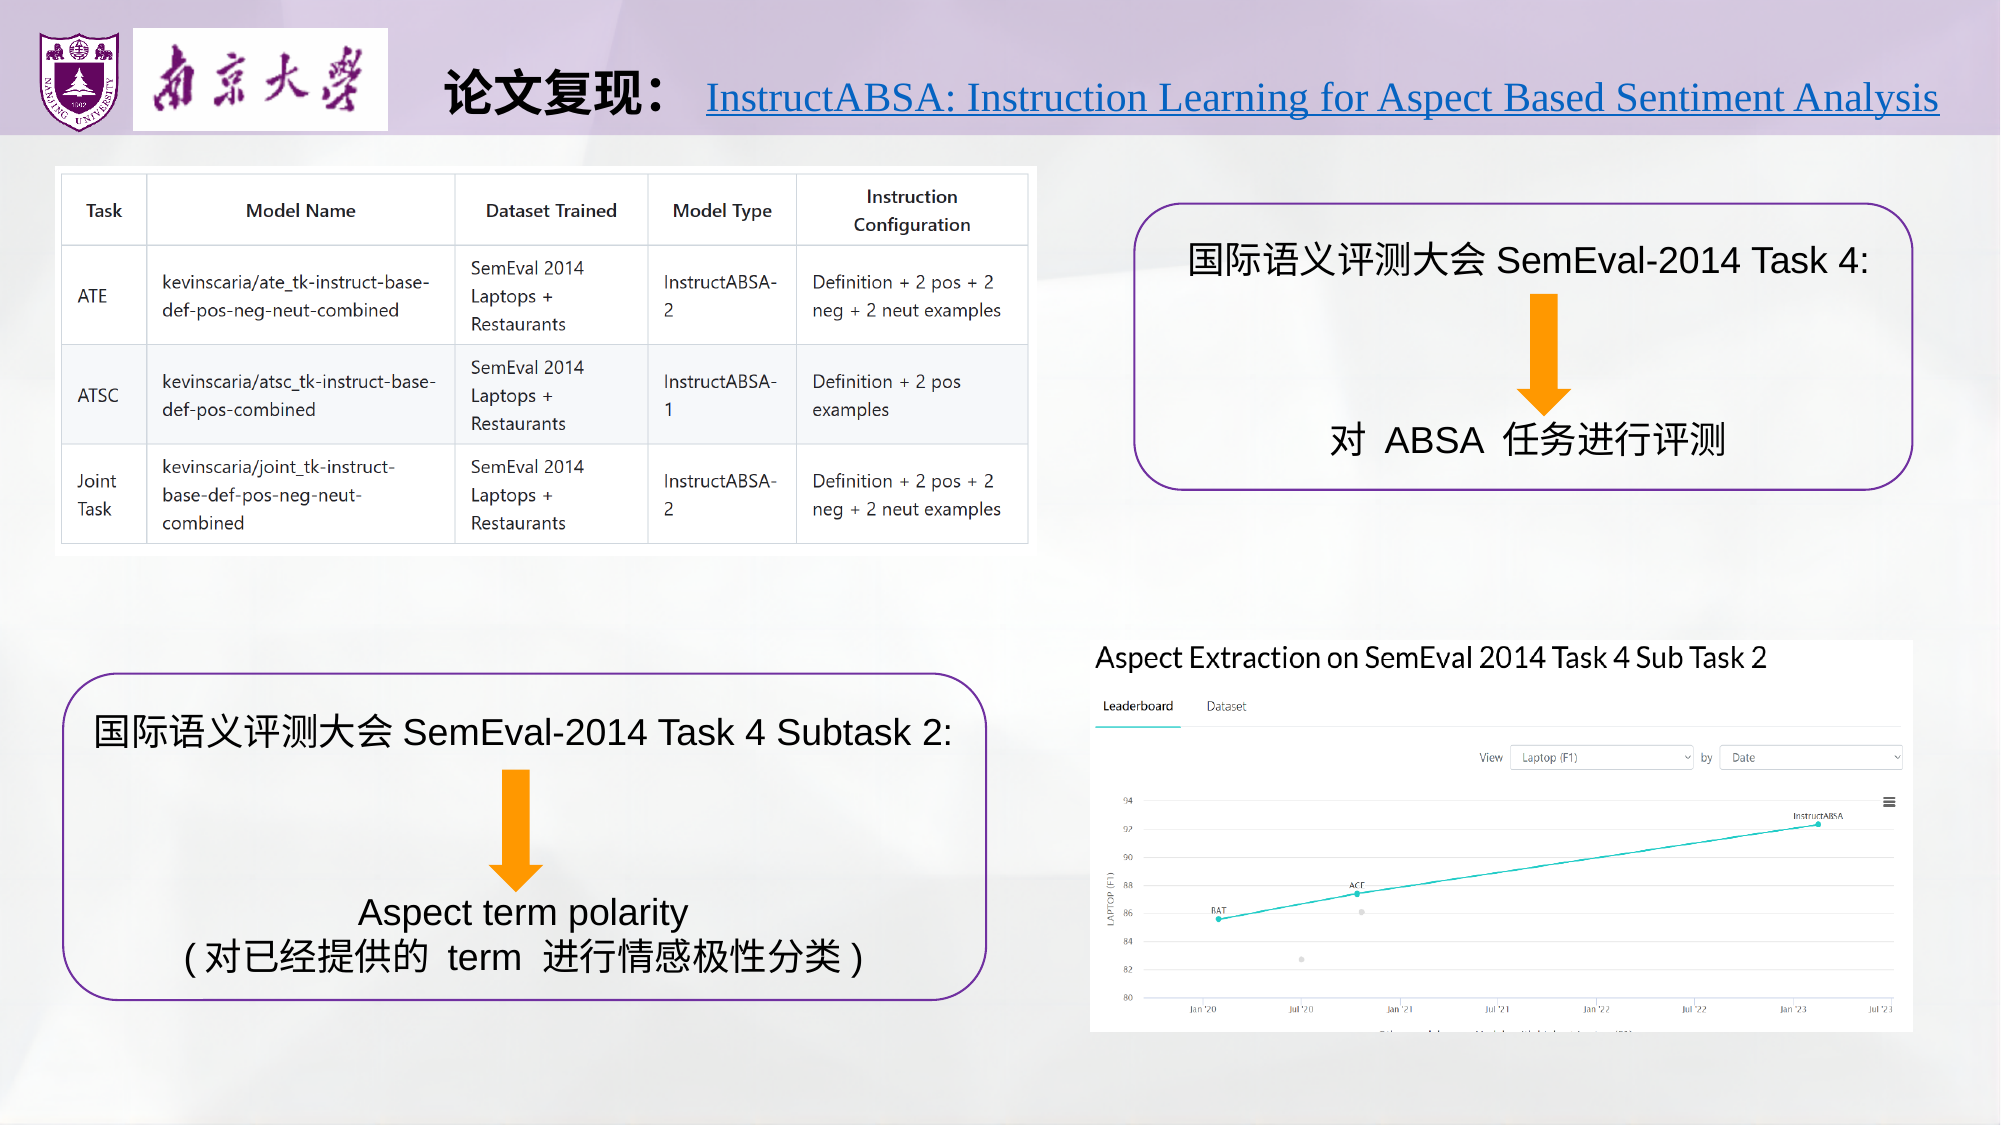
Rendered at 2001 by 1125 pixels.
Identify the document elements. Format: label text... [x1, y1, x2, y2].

picture [0, 0, 2001, 1125]
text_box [1134, 203, 1923, 490]
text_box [39, 673, 1008, 1034]
text_box [0, 0, 2000, 136]
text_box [39, 24, 388, 156]
text_box 论文复现：InstructABSA: Instruction Learning for Aspect Based Sentiment Analysis [429, 54, 2000, 129]
